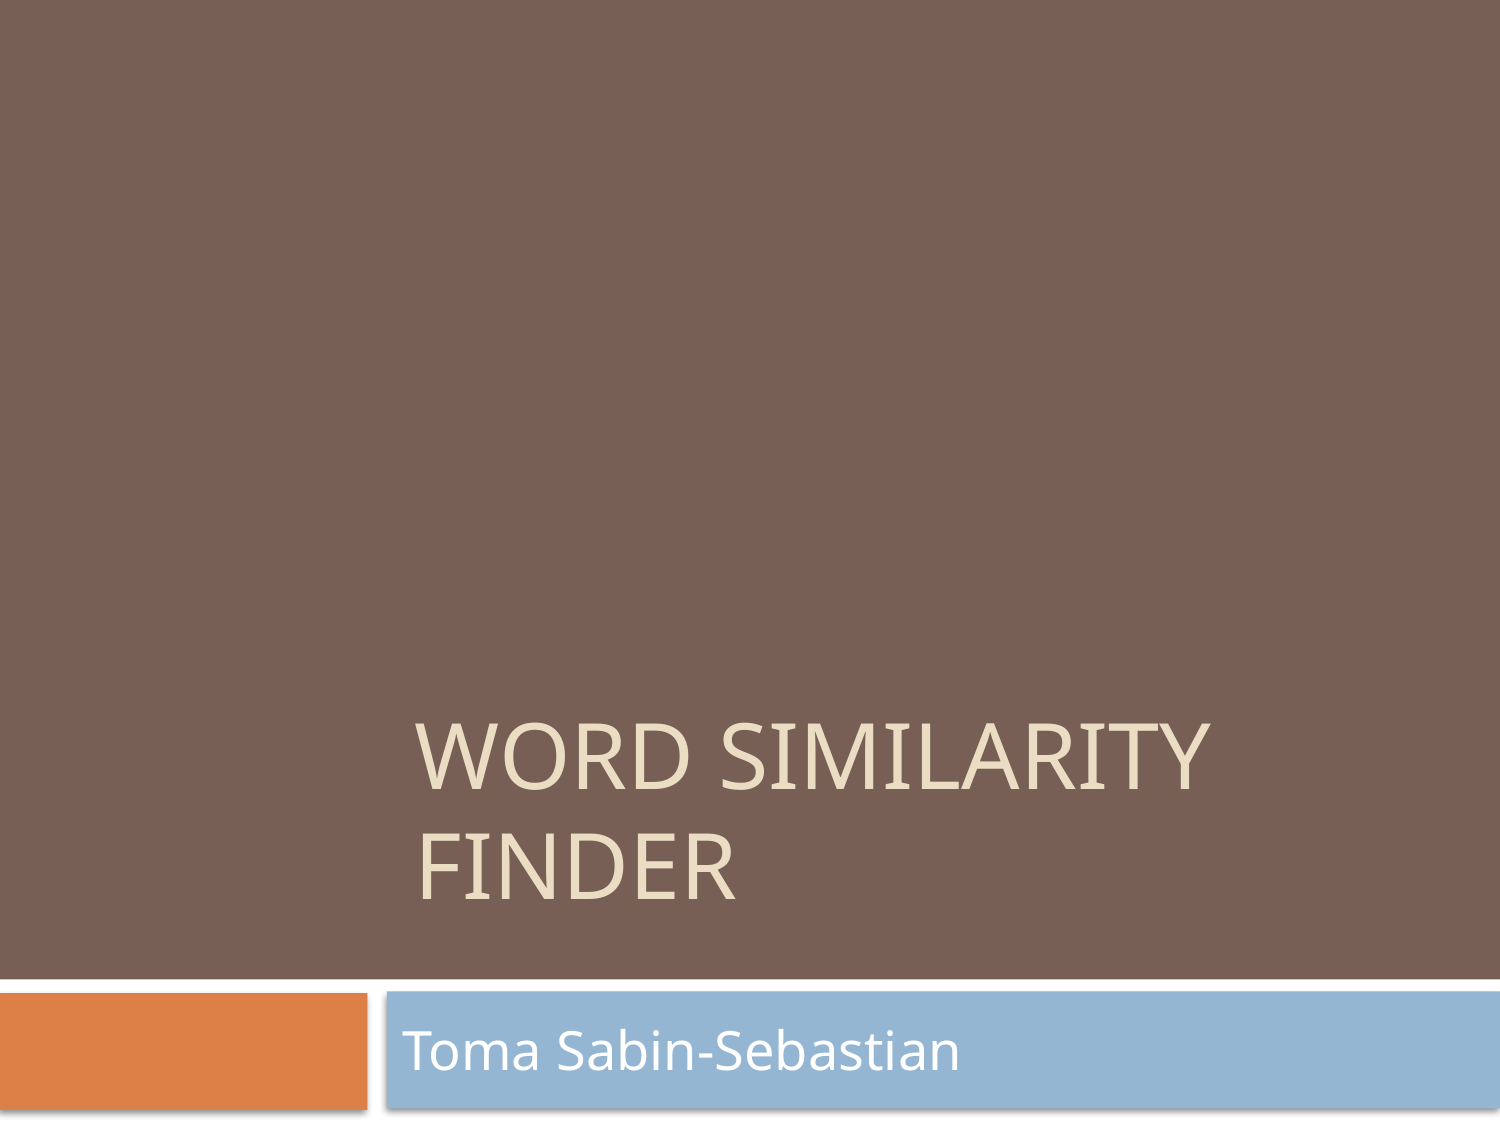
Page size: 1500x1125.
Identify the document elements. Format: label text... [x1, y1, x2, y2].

subtitle Toma Sabin-Sebastian [387, 992, 1488, 1105]
title Word Similarity Finder [399, 624, 1463, 925]
